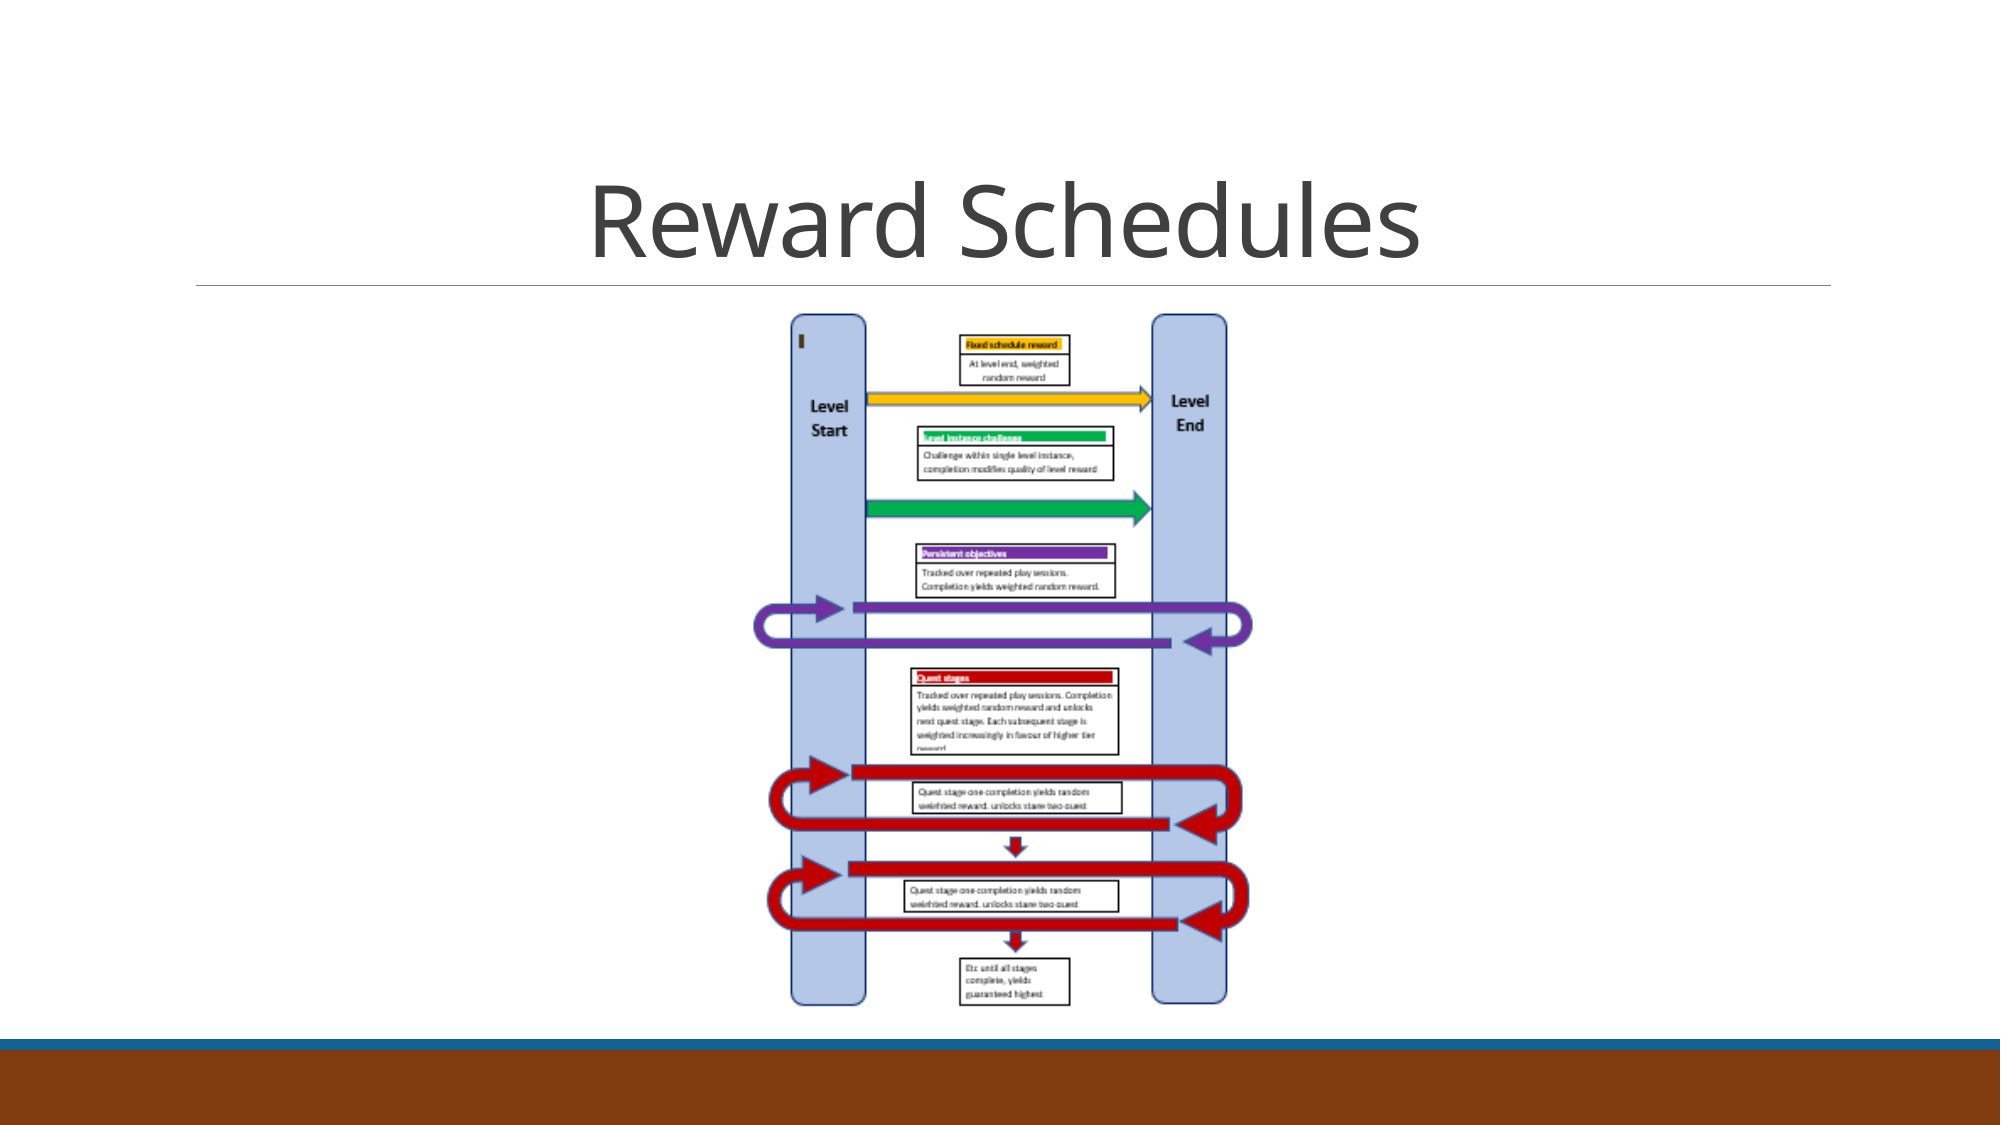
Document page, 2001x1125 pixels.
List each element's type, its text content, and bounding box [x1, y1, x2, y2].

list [741, 299, 1258, 1027]
title Reward Schedules [180, 47, 1830, 285]
